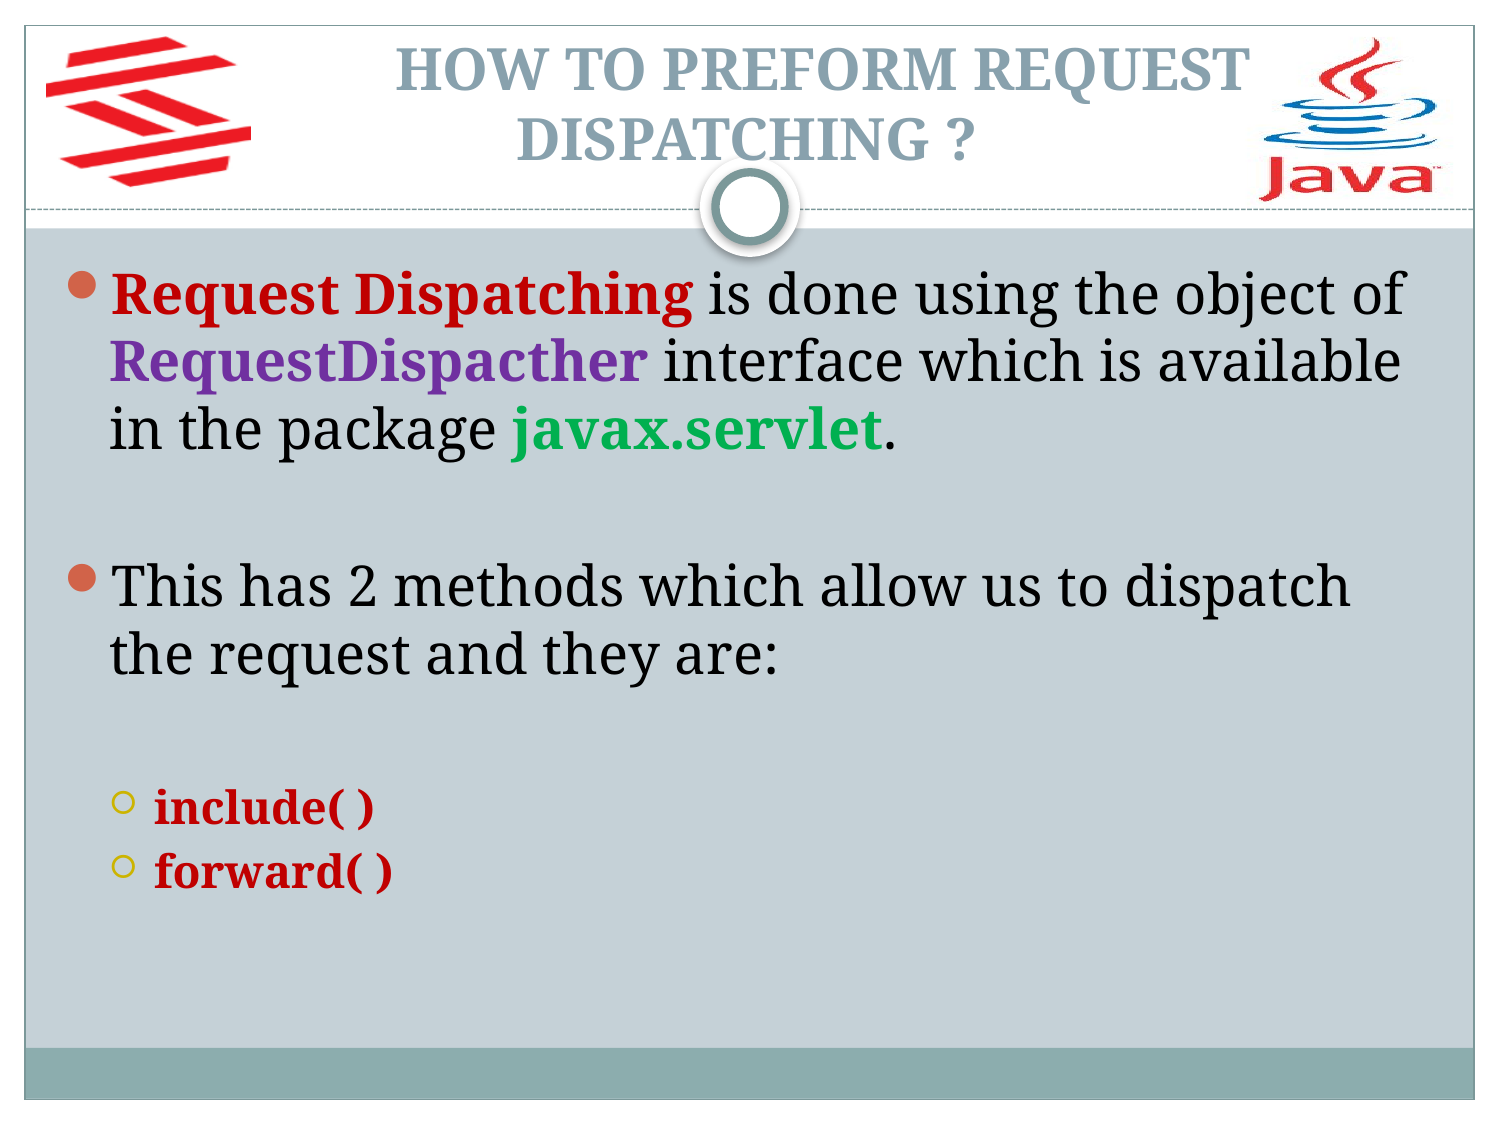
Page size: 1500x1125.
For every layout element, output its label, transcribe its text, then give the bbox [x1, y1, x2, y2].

title HOW TO PREFORM REQUEST DISPATCHING ? [46, 0, 1447, 180]
list Request Dispatching is done using the object of RequestDispacther interface which is available in the package javax.servlet. This has 2 methods which allow us to dispatch the request and they are: include( ) forward( ) [49, 250, 1445, 1001]
picture [1218, 30, 1471, 209]
picture [46, 34, 252, 195]
